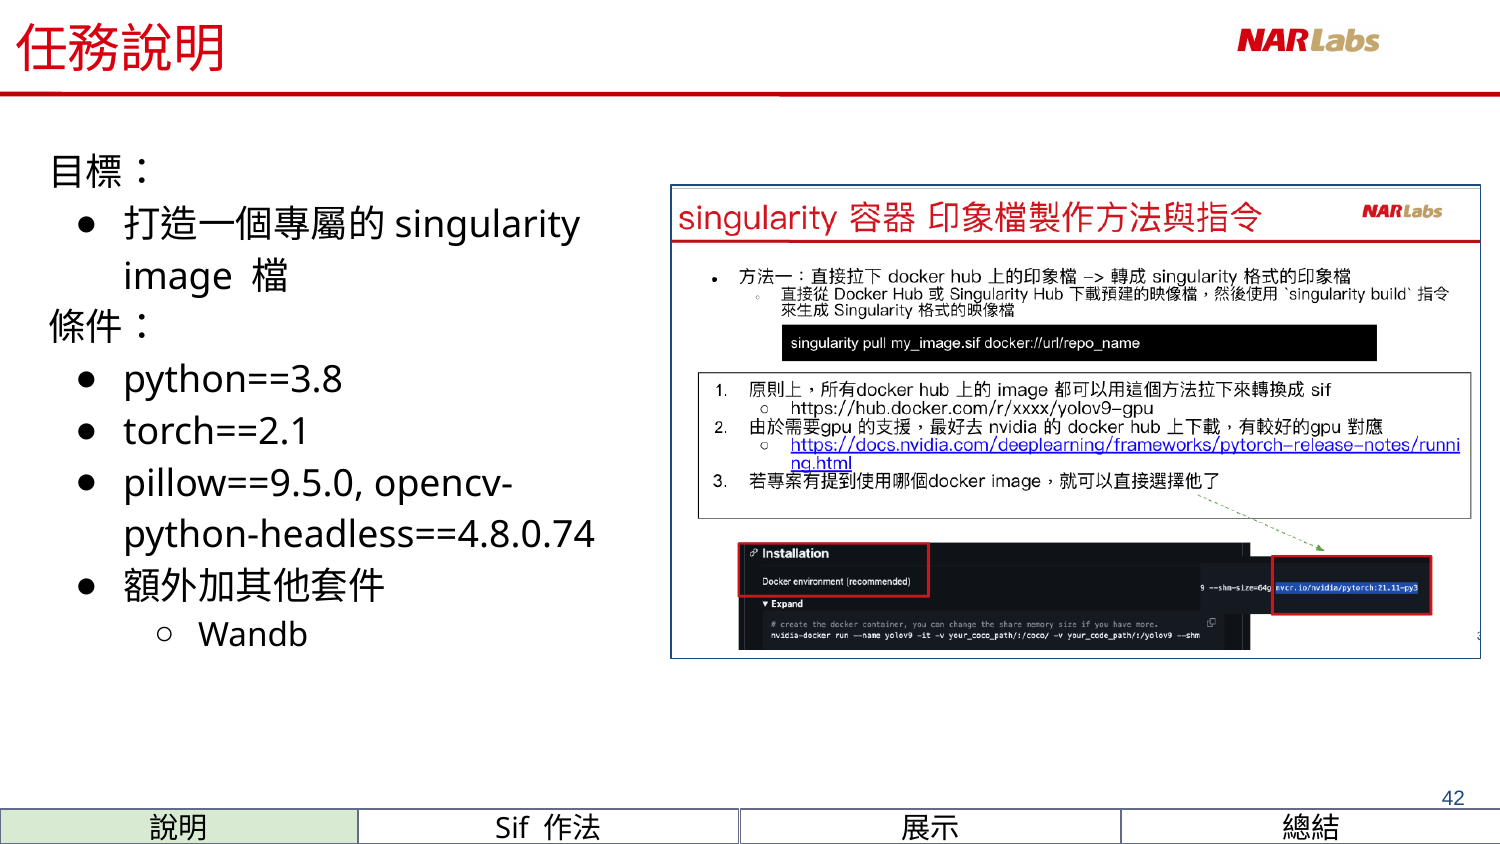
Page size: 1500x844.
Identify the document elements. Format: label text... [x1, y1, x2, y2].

title 任務說明 [0, 0, 1398, 94]
picture [671, 185, 1481, 658]
list 目標： 打造一個專屬的singularity image 檔 條件： python==3.8 torch==2.1 pillow==9.5.0, opencv-python-headless==4.8.0.74 額外加其他套件 Wandb [33, 126, 642, 797]
text_box 總結 [1121, 809, 1500, 844]
slide_number ‹#› [1389, 764, 1480, 809]
text_box 說明 [0, 809, 358, 844]
text_box 展示 [740, 809, 1121, 844]
text_box Sif 作法 [358, 809, 739, 844]
